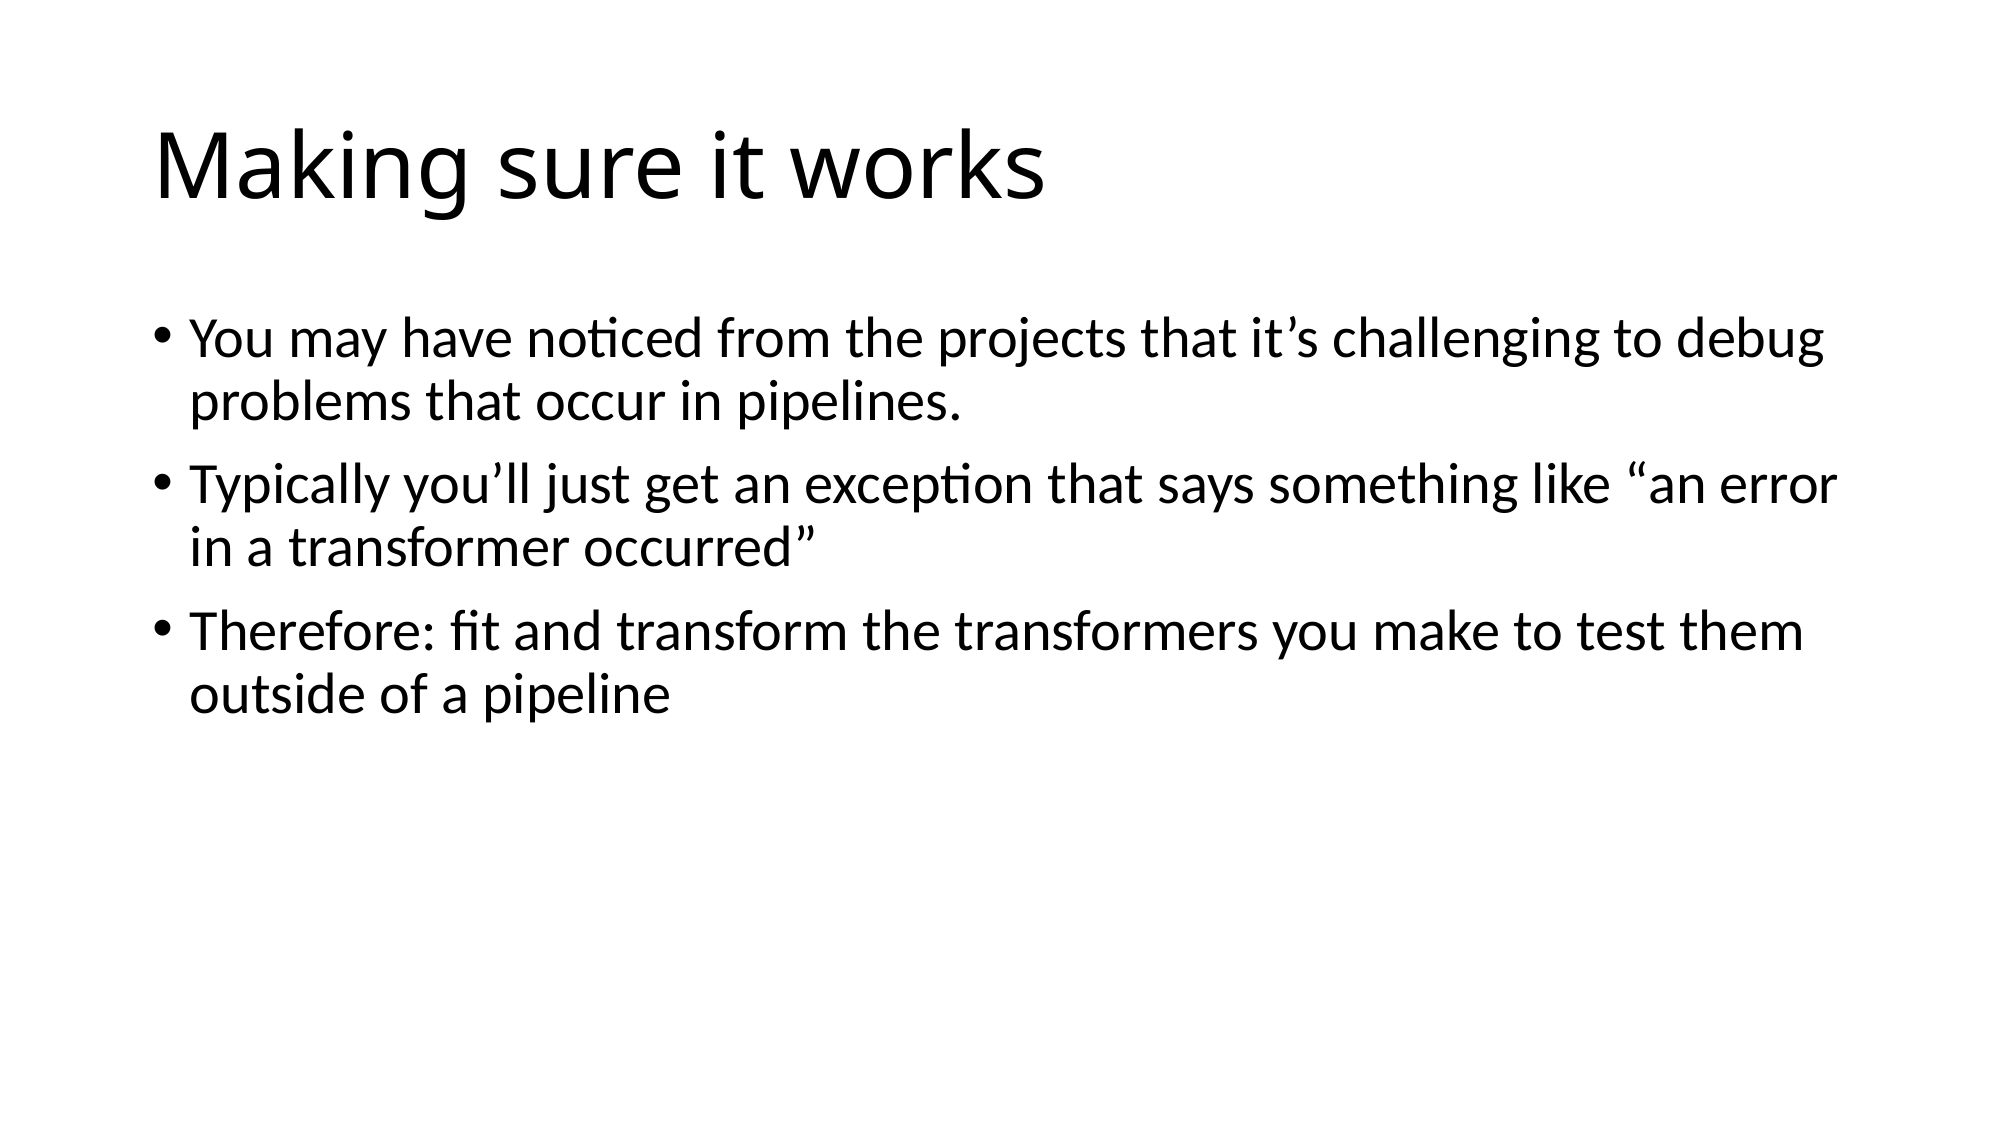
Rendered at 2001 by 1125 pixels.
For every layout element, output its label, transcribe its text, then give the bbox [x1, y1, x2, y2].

title Making sure it works [137, 59, 1863, 278]
list You may have noticed from the projects that it’s challenging to debug problems that occur in pipelines. Typically you’ll just get an exception that says something like “an error in a transformer occurred” Therefore: fit and transform the transformers you make to test them outside of a pipeline [137, 299, 1863, 1125]
